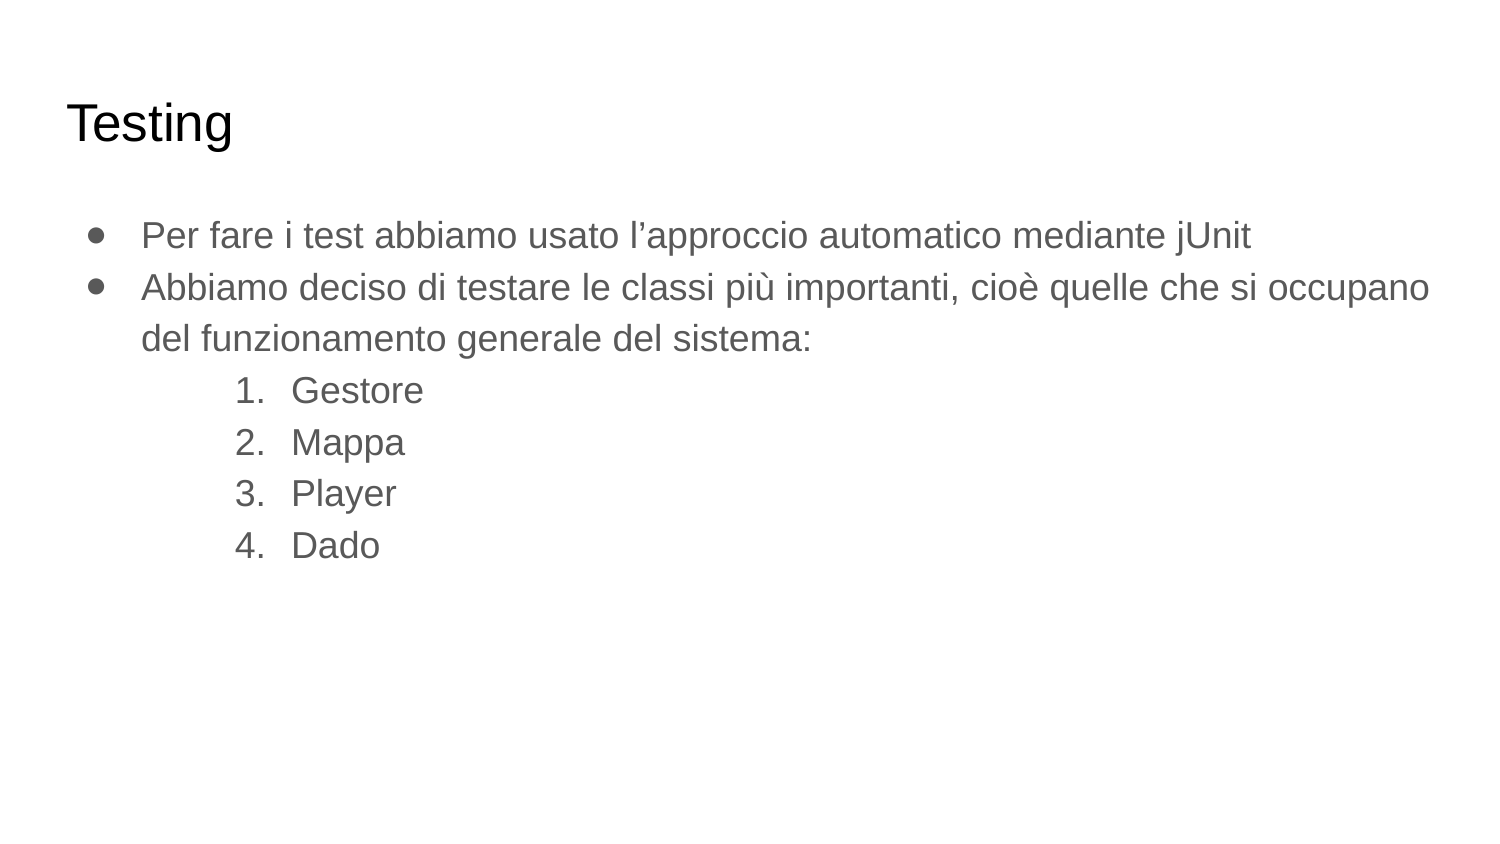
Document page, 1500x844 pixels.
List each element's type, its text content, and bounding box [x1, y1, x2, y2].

title Testing [51, 72, 1449, 167]
list Per fare i test abbiamo usato l’approccio automatico mediante jUnit Abbiamo deciso di testare le classi più importanti, cioè quelle che si occupano del funzionamento generale del sistema: Gestore Mappa Player Dado [51, 189, 1449, 750]
